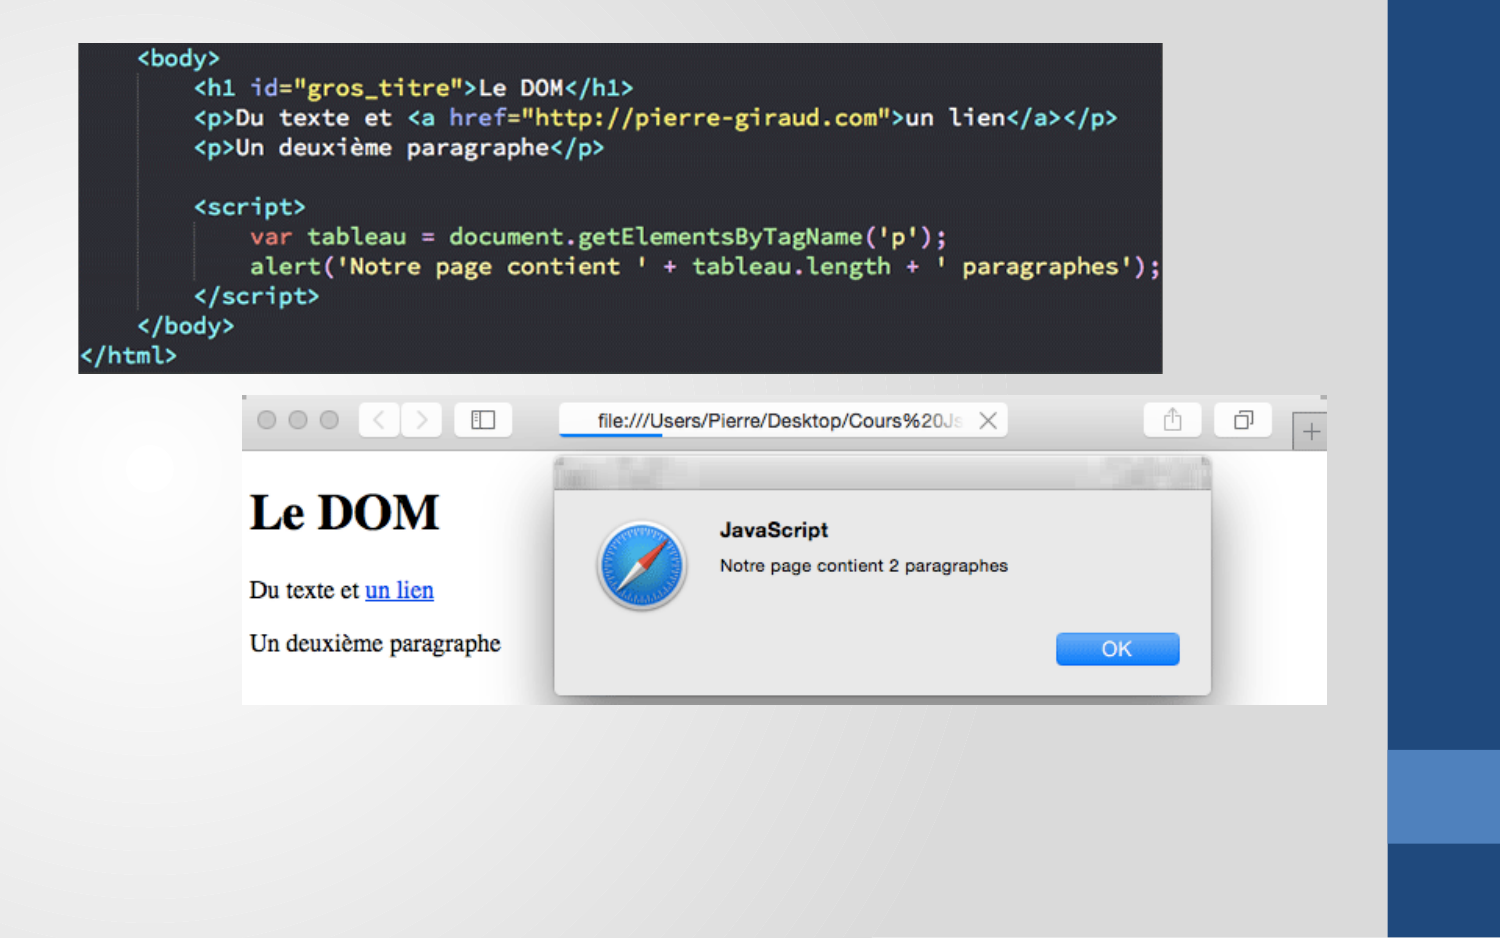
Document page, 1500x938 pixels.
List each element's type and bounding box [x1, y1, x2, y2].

picture [77, 42, 1164, 374]
picture [241, 395, 1327, 706]
